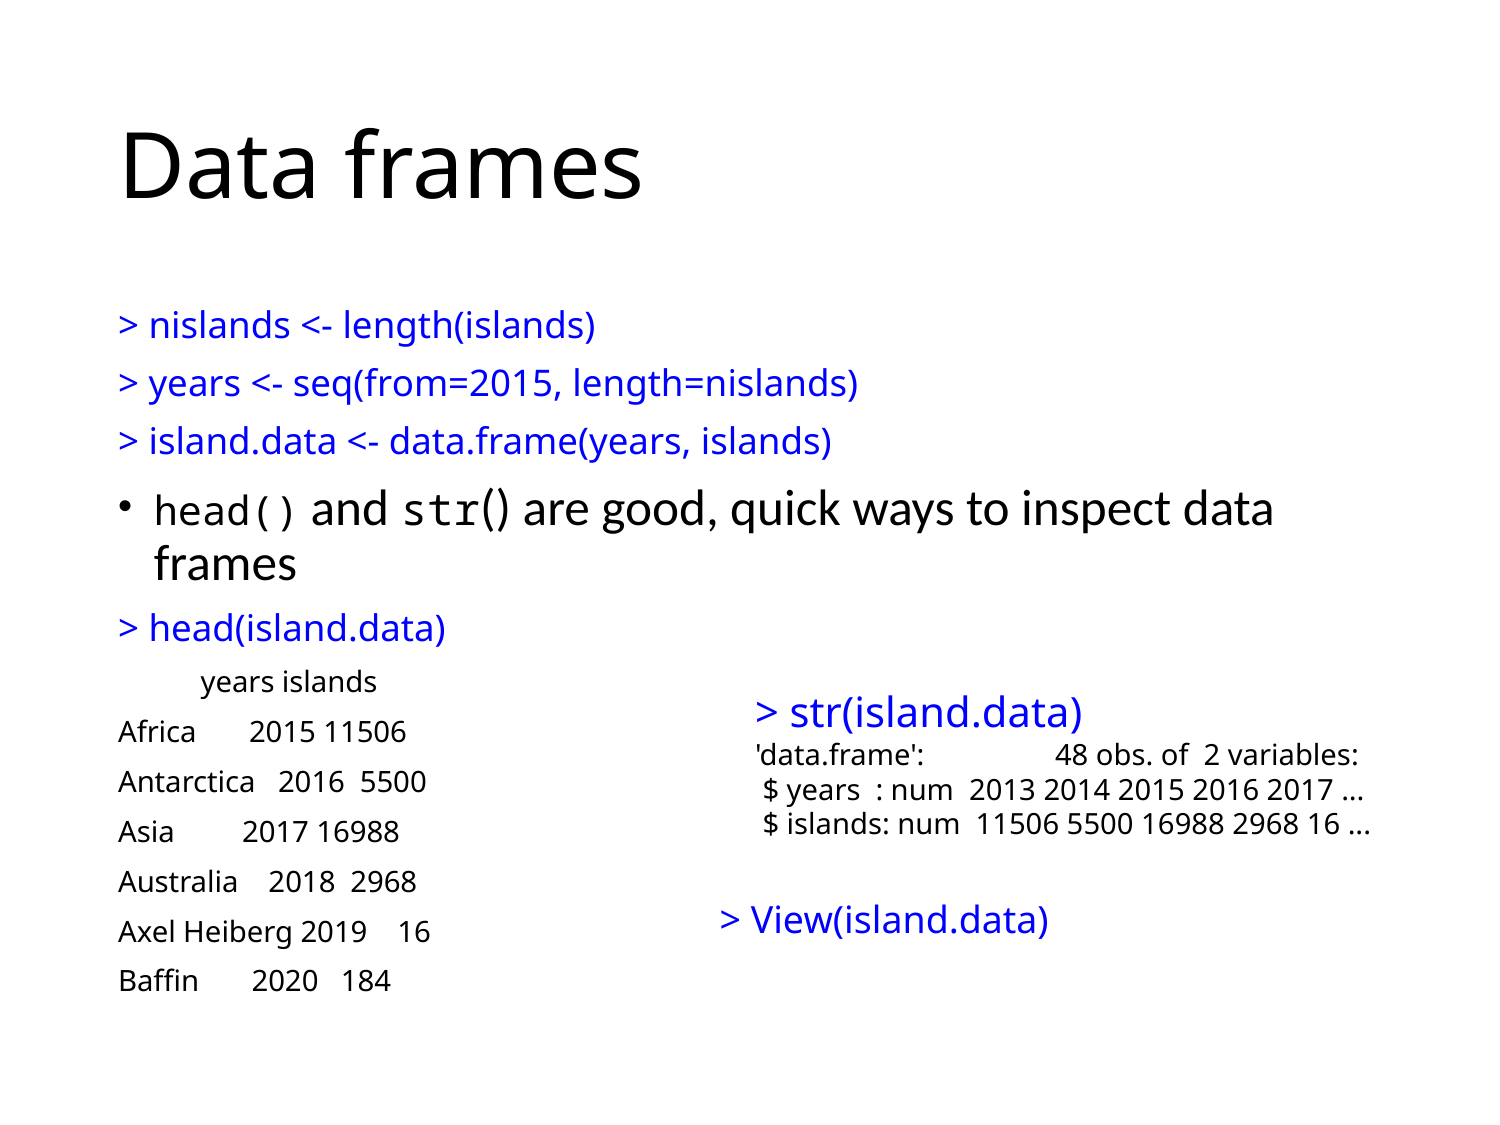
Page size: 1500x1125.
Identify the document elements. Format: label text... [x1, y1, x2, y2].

title Data frames [103, 59, 1397, 278]
text_box > View(island.data) [704, 888, 1064, 949]
list > nislands <- length(islands) > years <- seq(from=2015, length=nislands) > island.data <- data.frame(years, islands) head() and str() are good, quick ways to inspect data frames > head(island.data) years islands Africa 2015 11506 Antarctica 2016 5500 Asia 2017 16988 Australia 2018 2968 Axel Heiberg 2019 16 Baffin 2020 184 [103, 299, 1397, 1014]
text_box > str(island.data) 'data.frame': 48 obs. of 2 variables: $ years : num 2013 2014 2015 2016 2017 ... $ islands: num 11506 5500 16988 2968 16 ... [740, 678, 1387, 848]
